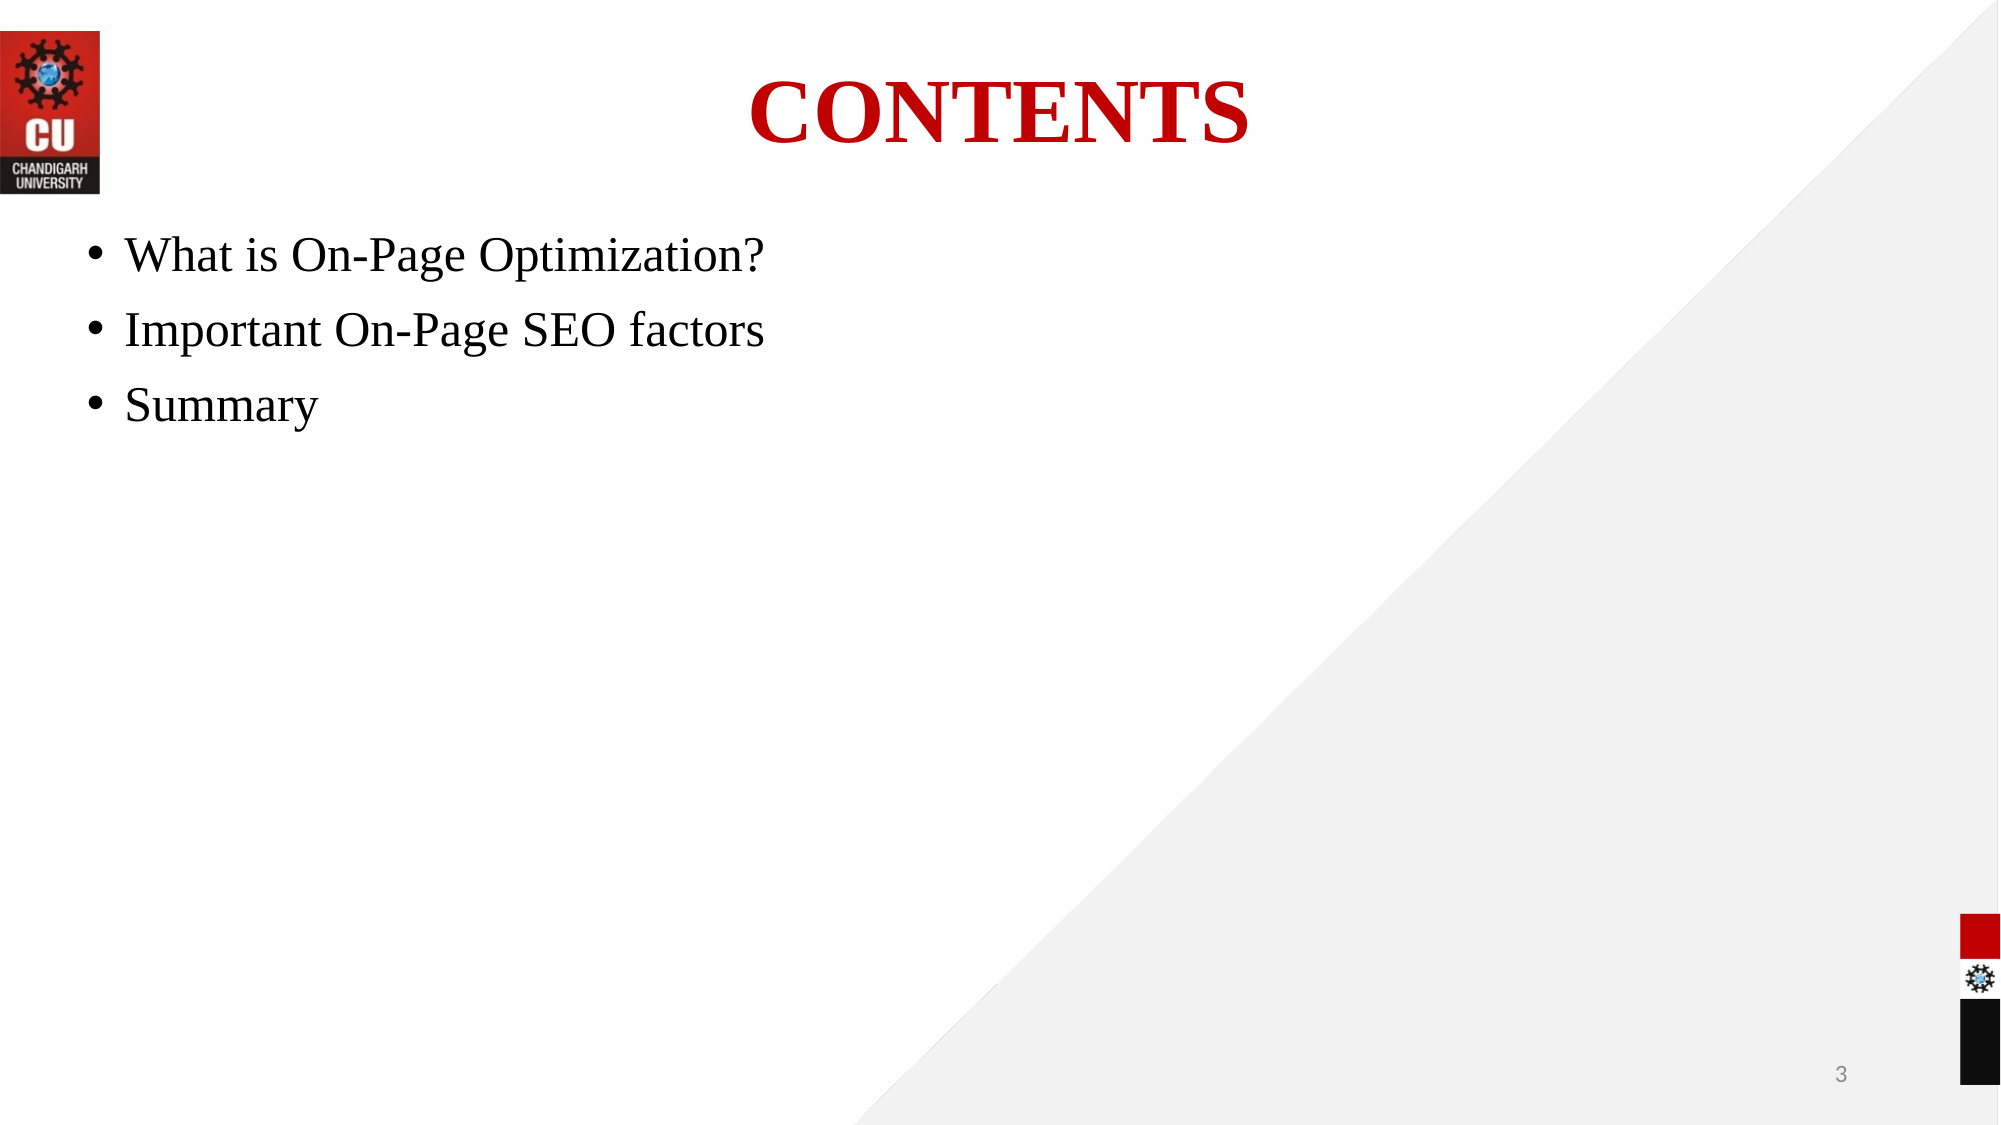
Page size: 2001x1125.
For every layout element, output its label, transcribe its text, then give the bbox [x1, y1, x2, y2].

picture [0, 0, 2001, 1125]
list What is On-Page Optimization? Important On-Page SEO factors Summary [71, 221, 1937, 1122]
slide_number 3 [1412, 1042, 1863, 1103]
title CONTENTS [137, 3, 1863, 221]
